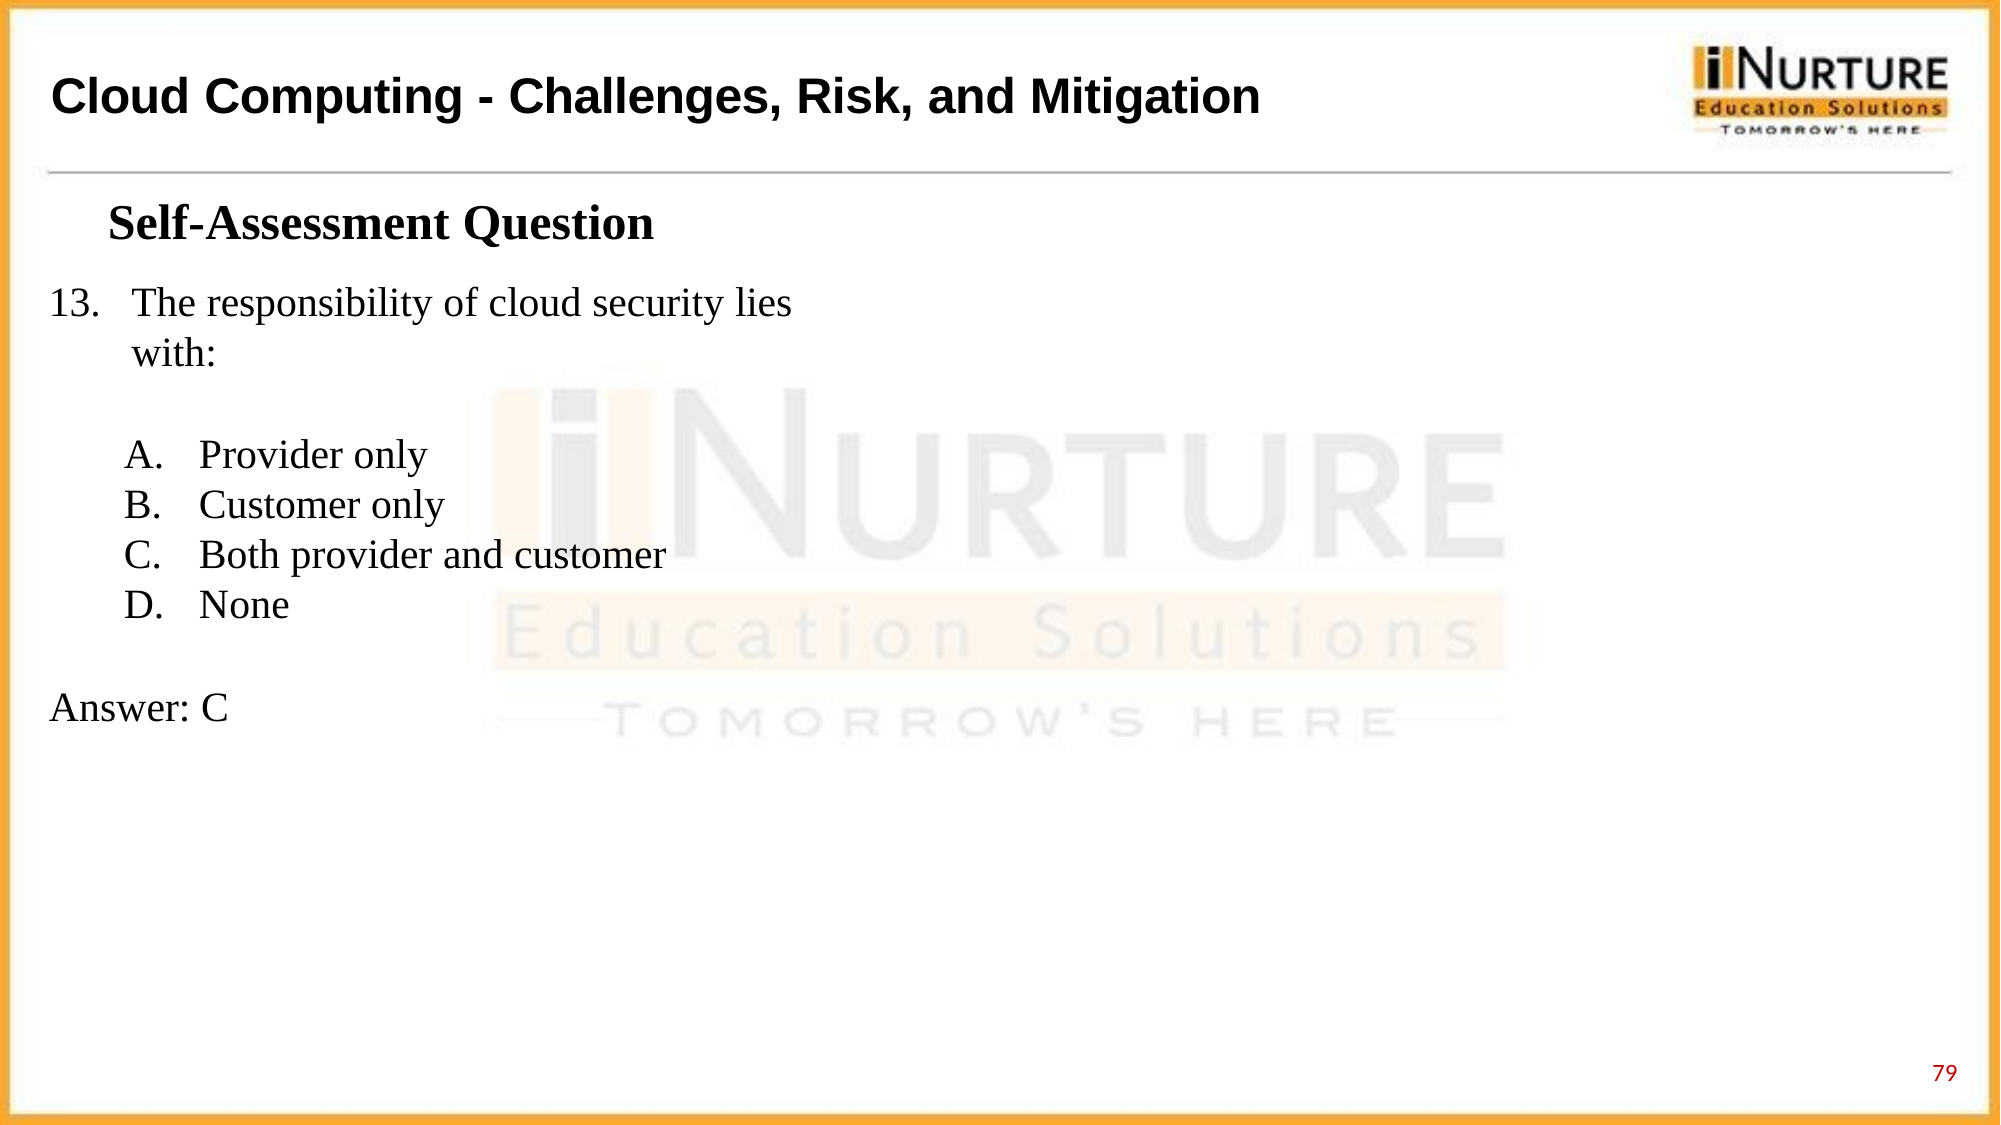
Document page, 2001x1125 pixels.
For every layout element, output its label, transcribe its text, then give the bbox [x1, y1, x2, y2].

title Cloud Computing - Challenges, Risk, and Mitigation [48, 61, 1262, 251]
slide_number 59 [1925, 1060, 1964, 1125]
picture [0, 0, 2000, 1125]
text_box Self-Assessment Question The responsibility of cloud security lies with: Provider only Customer only Both provider and customer None Answer: C [46, 157, 889, 730]
